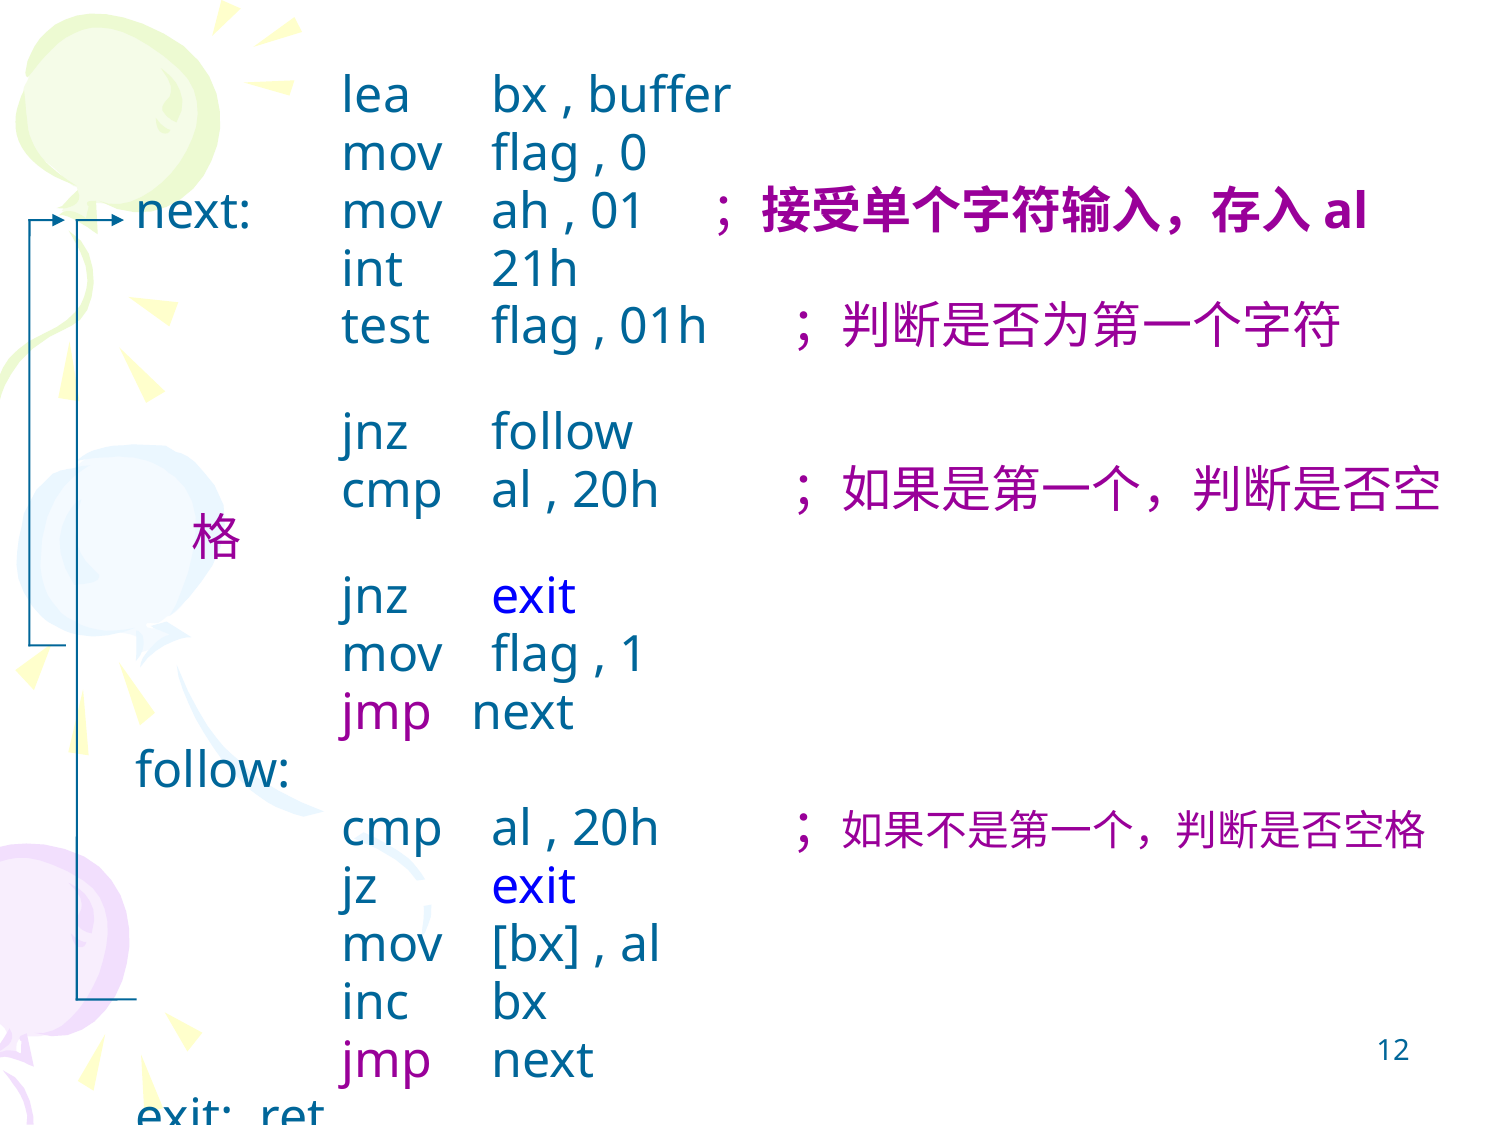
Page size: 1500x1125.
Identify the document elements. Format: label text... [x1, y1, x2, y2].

text_box [76, 213, 124, 227]
list lea bx , buffer mov flag , 0 next: mov ah , 01 ；接受单个字符输入，存入al int 21h test flag , 01h ；判断是否为第一个字符 jnz follow cmp al , 20h ；如果是第一个，判断是否空格 jnz exit mov flag , 1 jmp next follow: cmp al , 20h ；如果不是第一个，判断是否空格 jz exit mov [bx] , al inc bx jmp next exit: ret [120, 66, 1471, 1106]
text_box [29, 213, 65, 227]
